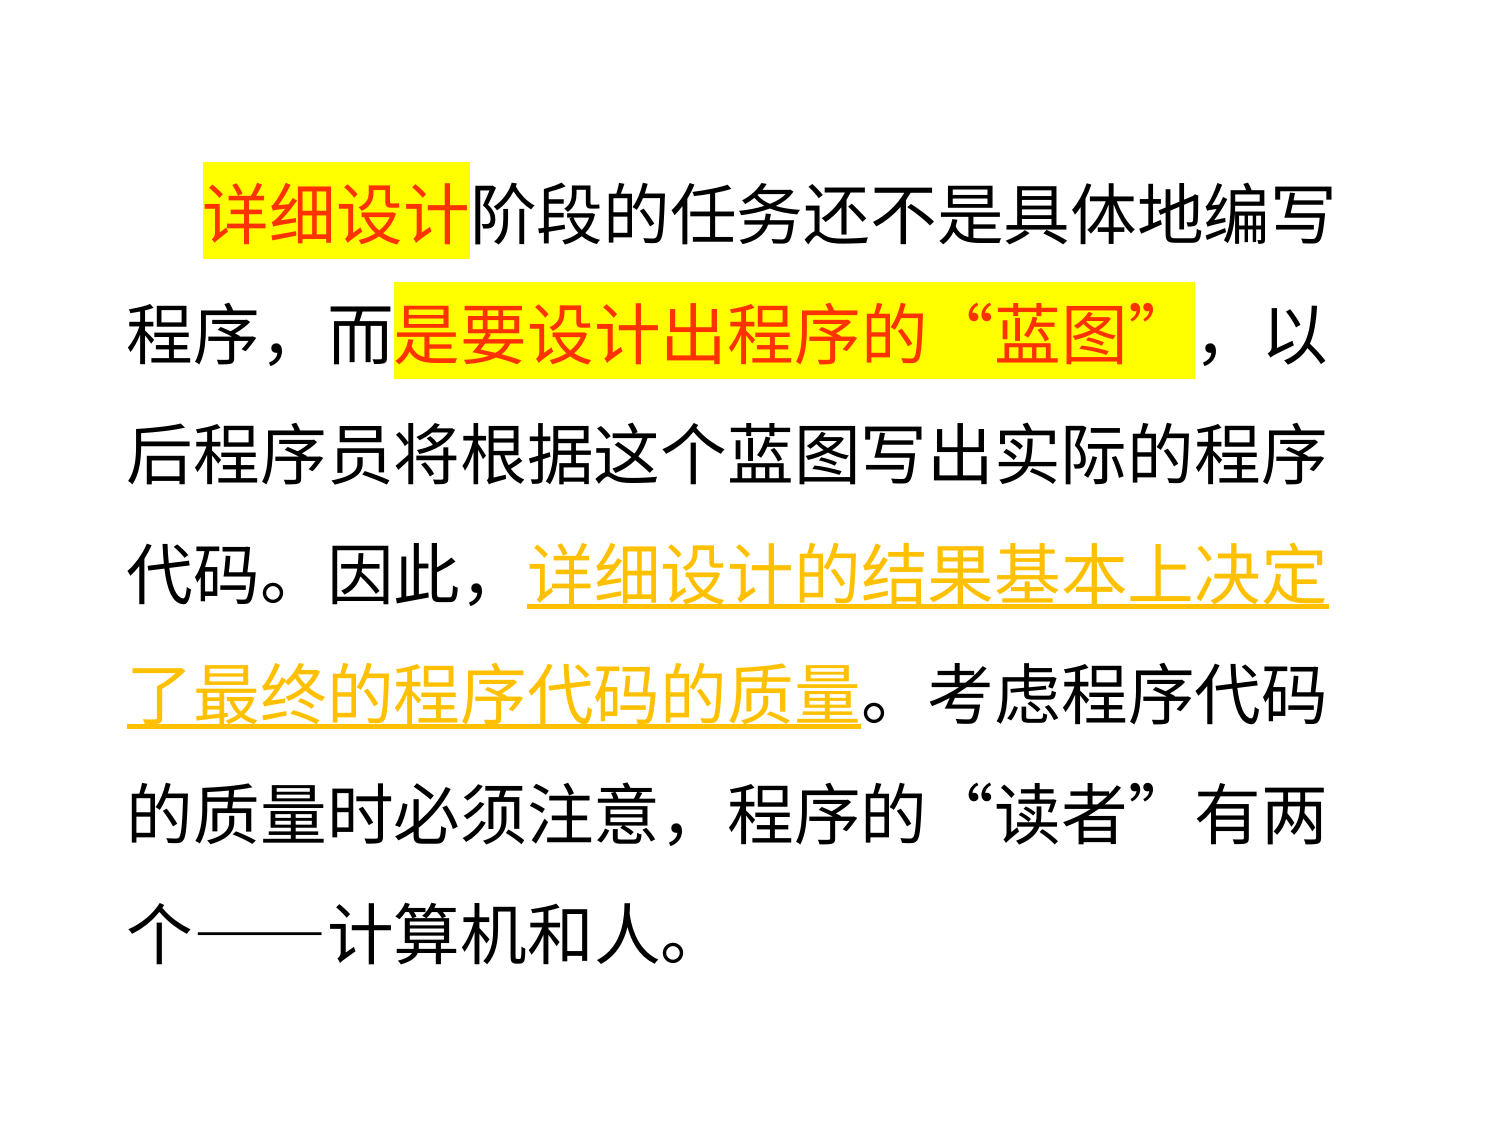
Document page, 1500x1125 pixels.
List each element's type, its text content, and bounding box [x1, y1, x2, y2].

text_box 详细设计阶段的任务还不是具体地编写程序，而是要设计出程序的“蓝图”，以后程序员将根据这个蓝图写出实际的程序代码。因此，详细设计的结果基本上决定了最终的程序代码的质量。考虑程序代码的质量时必须注意，程序的“读者”有两个——计算机和人。 [112, 125, 1400, 980]
